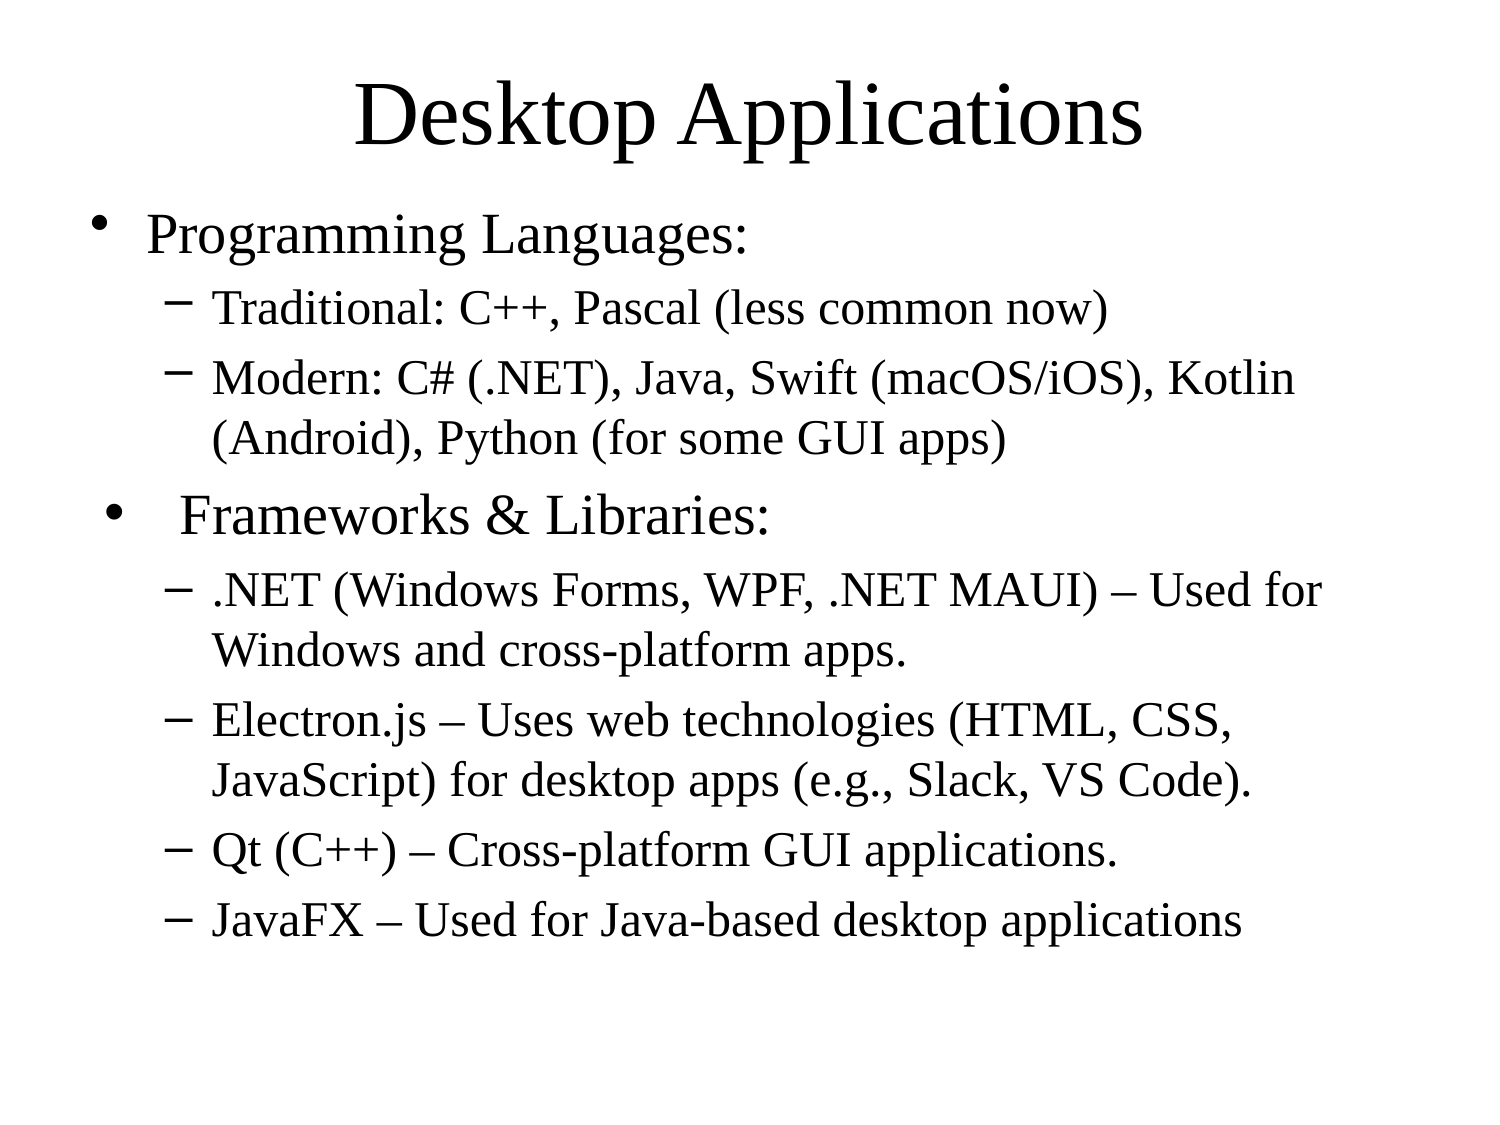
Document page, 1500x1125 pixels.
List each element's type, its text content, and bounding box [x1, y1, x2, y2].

list Programming Languages: Traditional: C++, Pascal (less common now) Modern: C# (.NET), Java, Swift (macOS/iOS), Kotlin (Android), Python (for some GUI apps) Frameworks & Libraries: .NET (Windows Forms, WPF, .NET MAUI) – Used for Windows and cross-platform apps. Electron.js – Uses web technologies (HTML, CSS, JavaScript) for desktop apps (e.g., Slack, VS Code). Qt (C++) – Cross-platform GUI applications. JavaFX – Used for Java-based desktop applications [75, 187, 1425, 1005]
title Desktop Applications [75, 45, 1425, 187]
